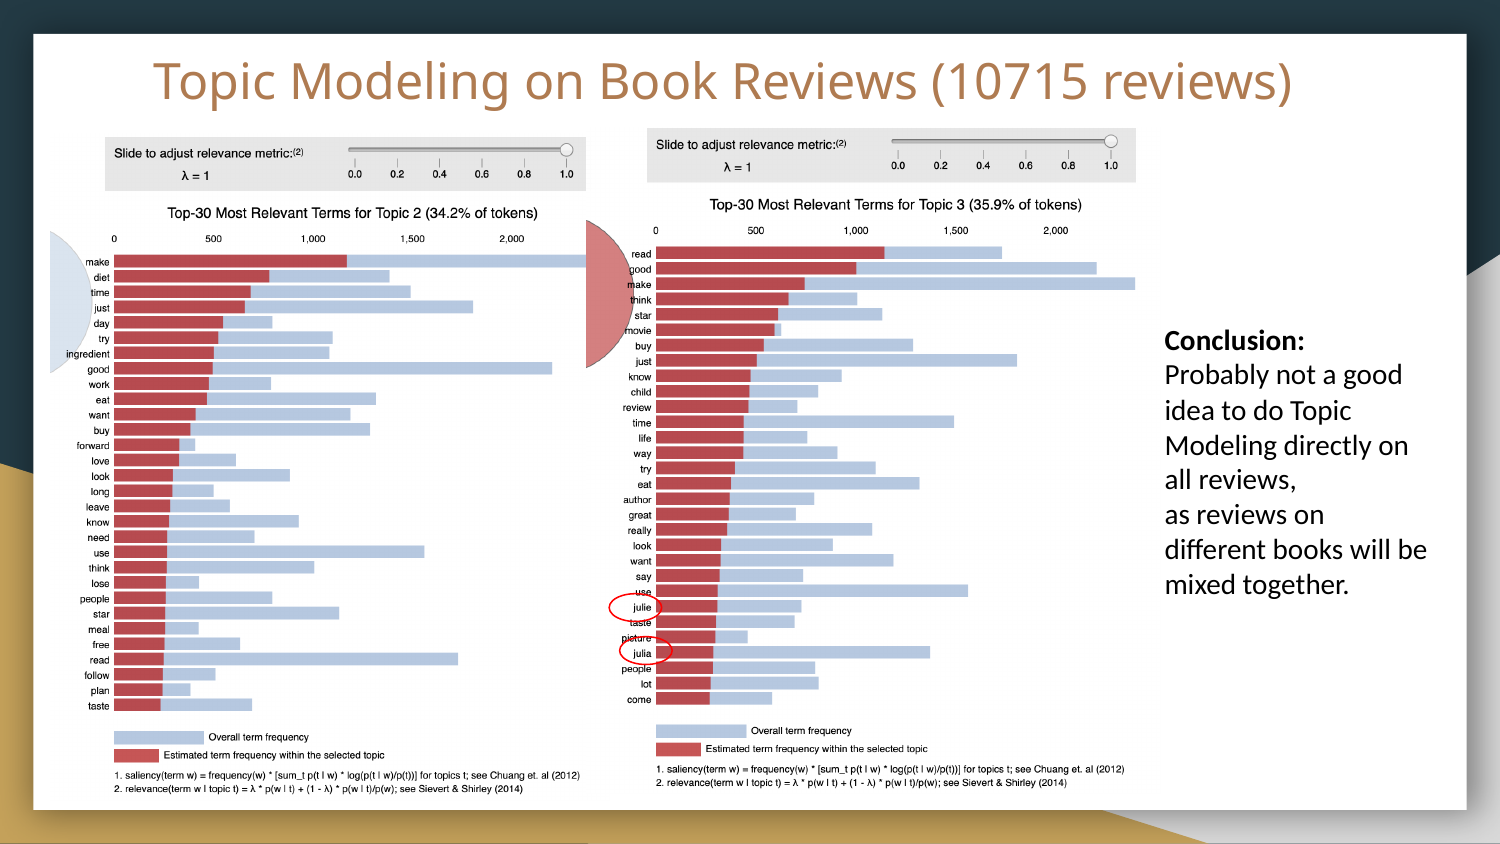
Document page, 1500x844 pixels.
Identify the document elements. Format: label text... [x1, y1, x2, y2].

picture [50, 127, 1161, 801]
text_box Conclusion: Probably not a good idea to do Topic Modeling directly on all reviews, as reviews on different books will be mixed together. [1166, 305, 1448, 705]
title Topic Modeling on Book Reviews (10715 reviews) [81, 34, 1366, 128]
